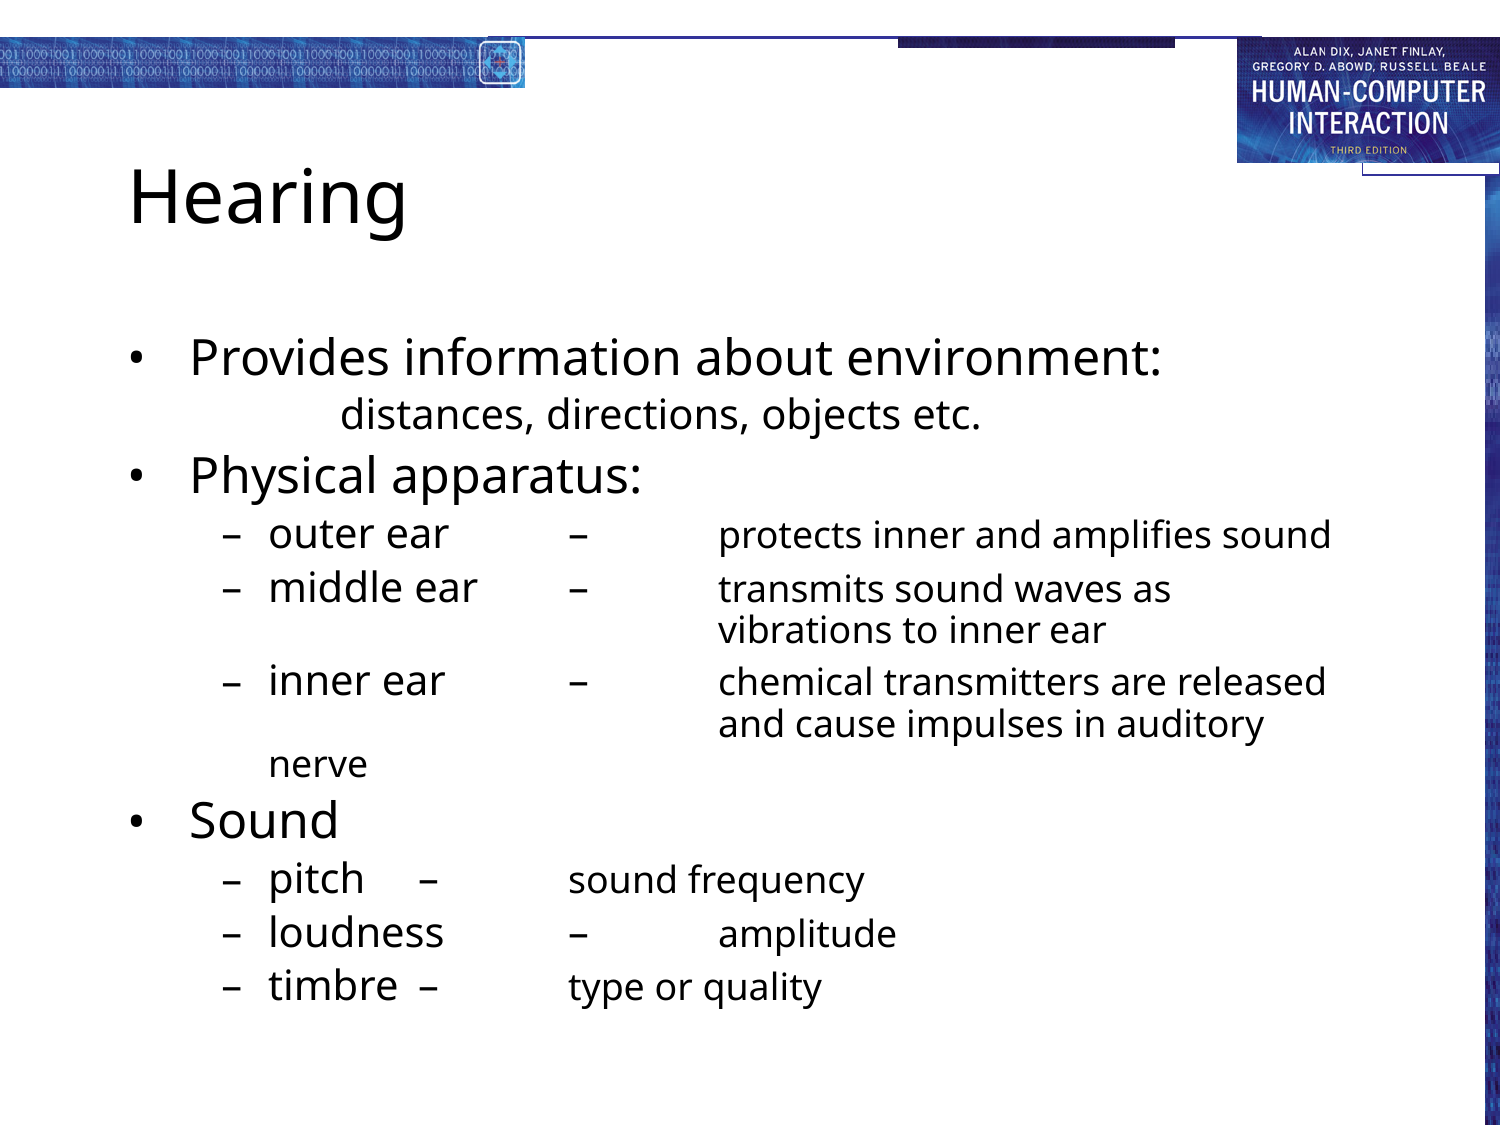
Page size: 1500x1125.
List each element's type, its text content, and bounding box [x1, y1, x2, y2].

picture [1485, 176, 1500, 1125]
list Provides information about environment: distances, directions, objects etc. Physical apparatus: outer ear – protects inner and amplifies sound middle ear – transmits sound waves as vibrations to inner ear inner ear – chemical transmitters are released and cause impulses in auditory nerve Sound pitch – sound frequency loudness – amplitude timbre – type or quality [112, 324, 1388, 1000]
picture [898, 37, 1175, 48]
picture [1237, 37, 1500, 163]
picture [0, 37, 525, 88]
title Hearing [112, 99, 1238, 288]
